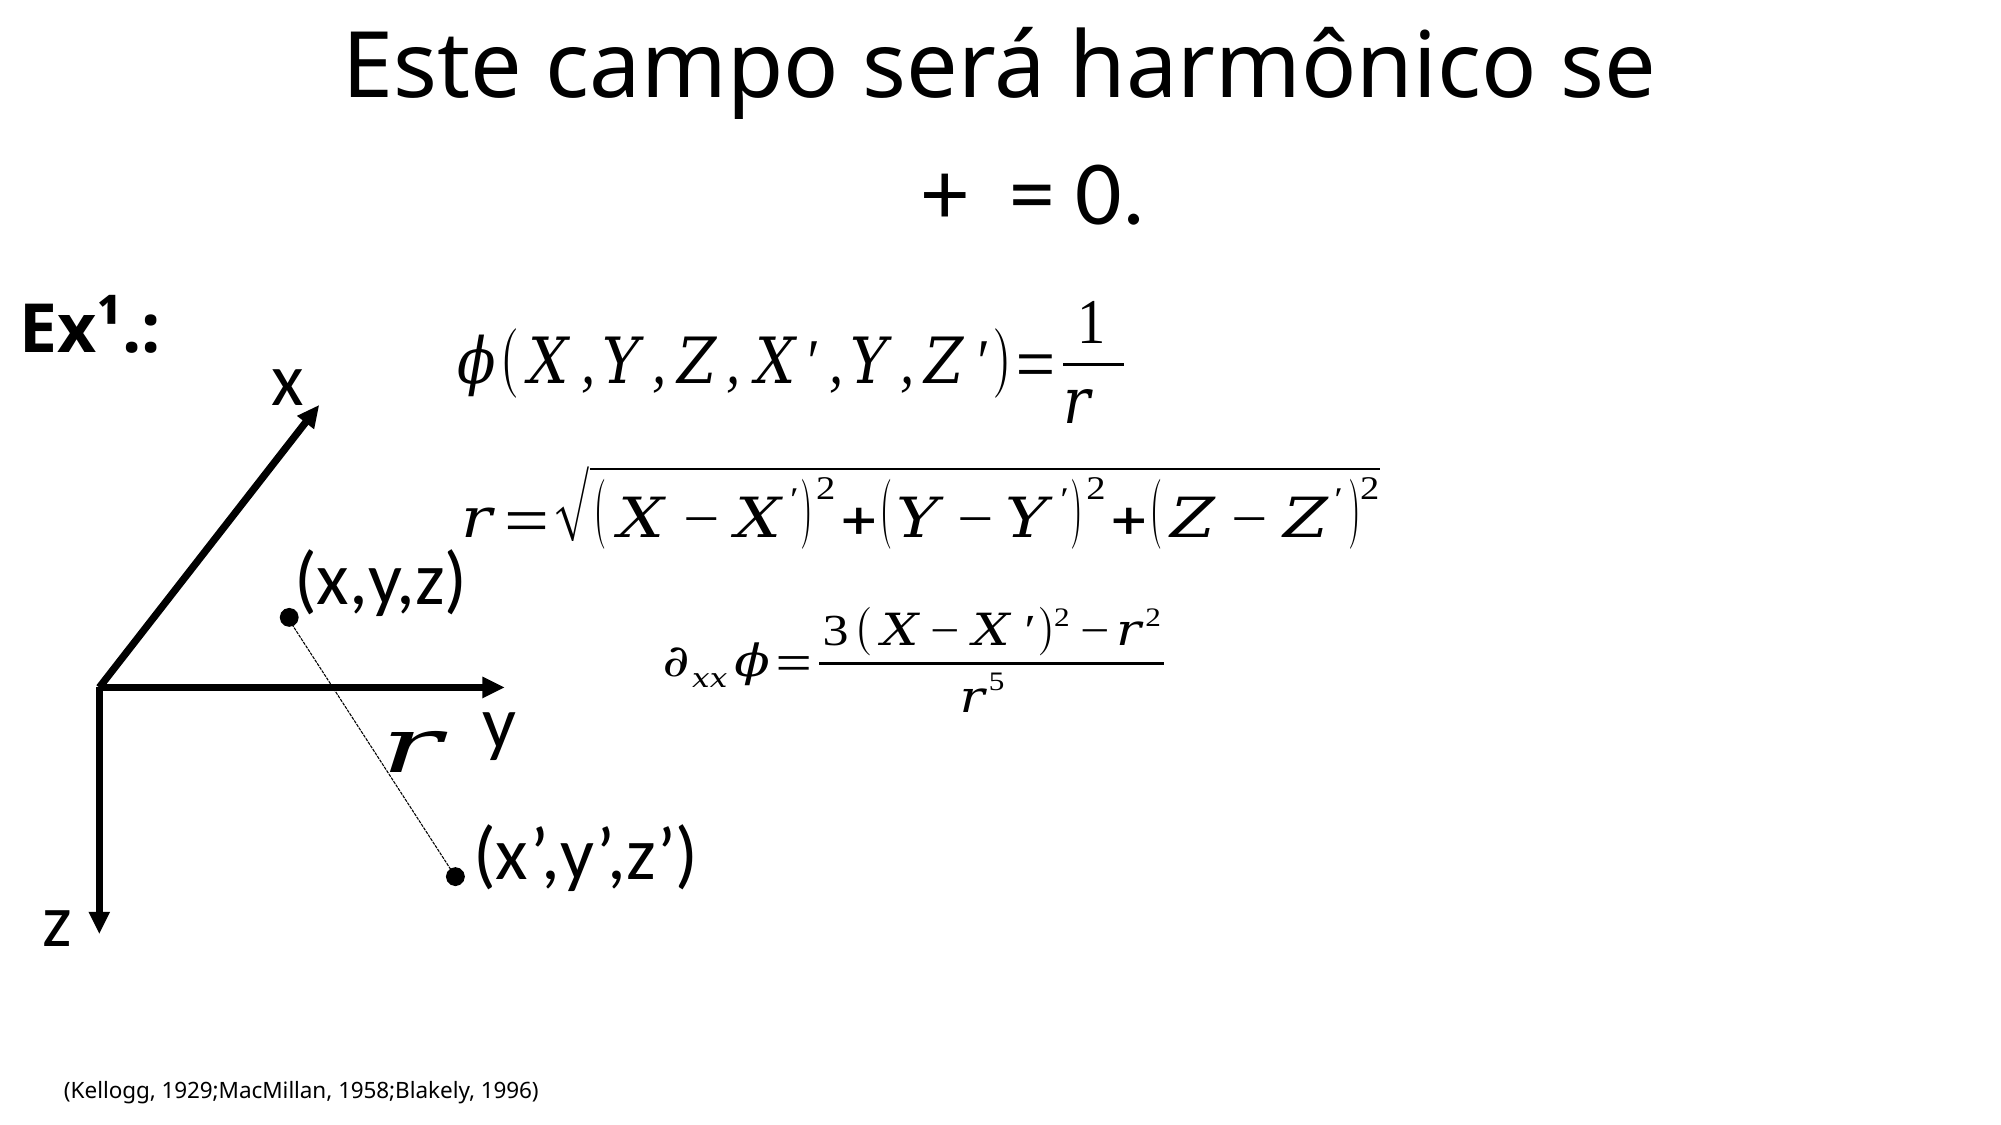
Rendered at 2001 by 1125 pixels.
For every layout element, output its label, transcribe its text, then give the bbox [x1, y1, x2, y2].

text_box (x’,y’,z’) [473, 804, 700, 895]
text_box y [467, 665, 532, 771]
text_box (x,y,z) [319, 529, 469, 620]
text_box [446, 867, 465, 887]
text_box x [256, 322, 319, 405]
text_box (Kellogg, 1929;MacMillan, 1958;Blakely, 1996) [0, 1058, 605, 1112]
text_box Este campo será harmônico se [209, 3, 1791, 126]
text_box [289, 620, 456, 877]
text_box z [28, 864, 88, 970]
text_box Ex¹.: [2, 278, 178, 375]
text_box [99, 405, 319, 688]
